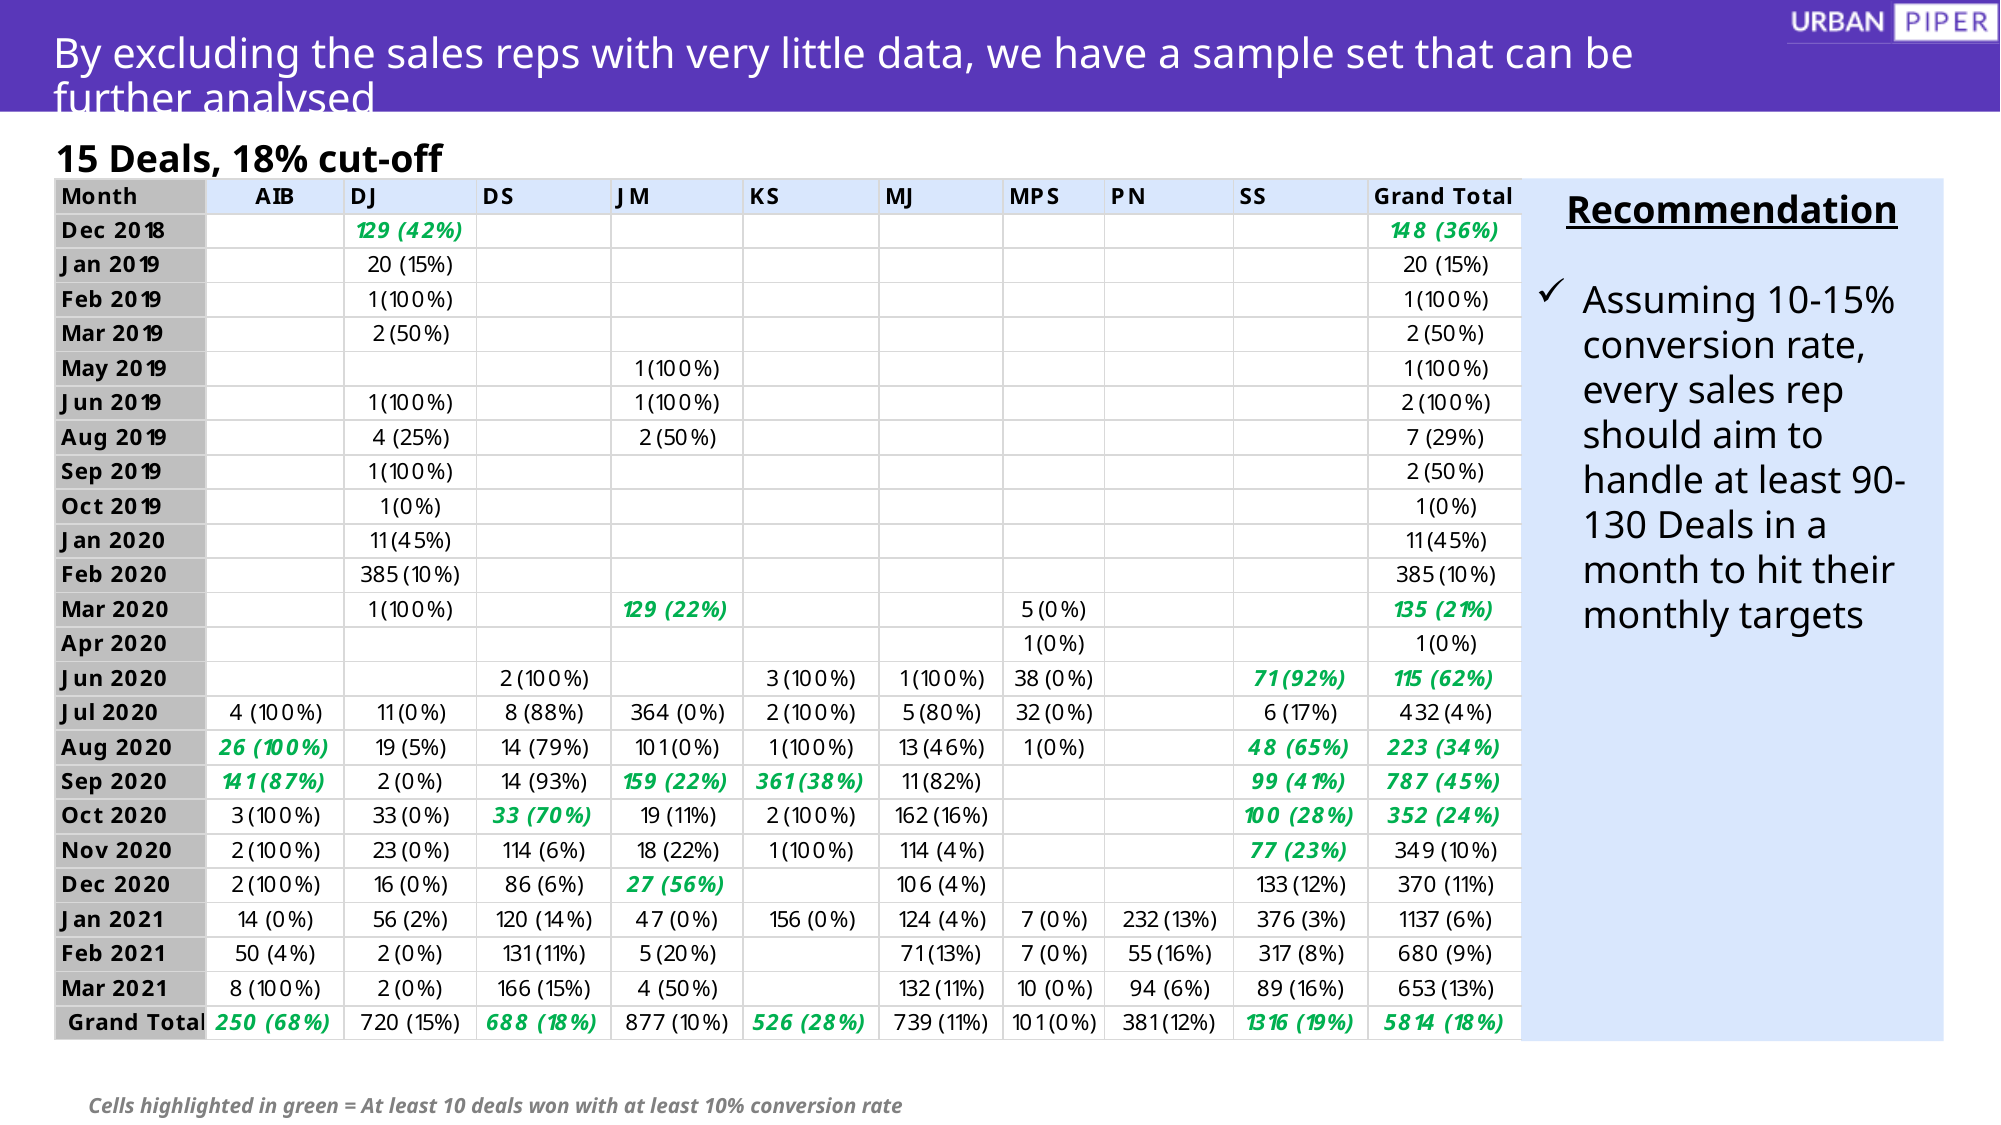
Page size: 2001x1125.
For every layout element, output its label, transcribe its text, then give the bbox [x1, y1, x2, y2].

picture [54, 178, 1524, 1042]
text_box Recommendation Assuming 10-15% conversion rate, every sales rep should aim to handle at least 90-130 Deals in a month to hit their monthly targets [1520, 177, 1945, 1042]
title By excluding the sales reps with very little data, we have a sample set that can be further analysed [38, 21, 1764, 134]
text_box 15 Deals, 18% cut-off [40, 127, 1050, 188]
text_box Cells highlighted in green = At least 10 deals won with at least 10% conversion rate [0, 1084, 1000, 1125]
picture [1787, 1, 2000, 44]
